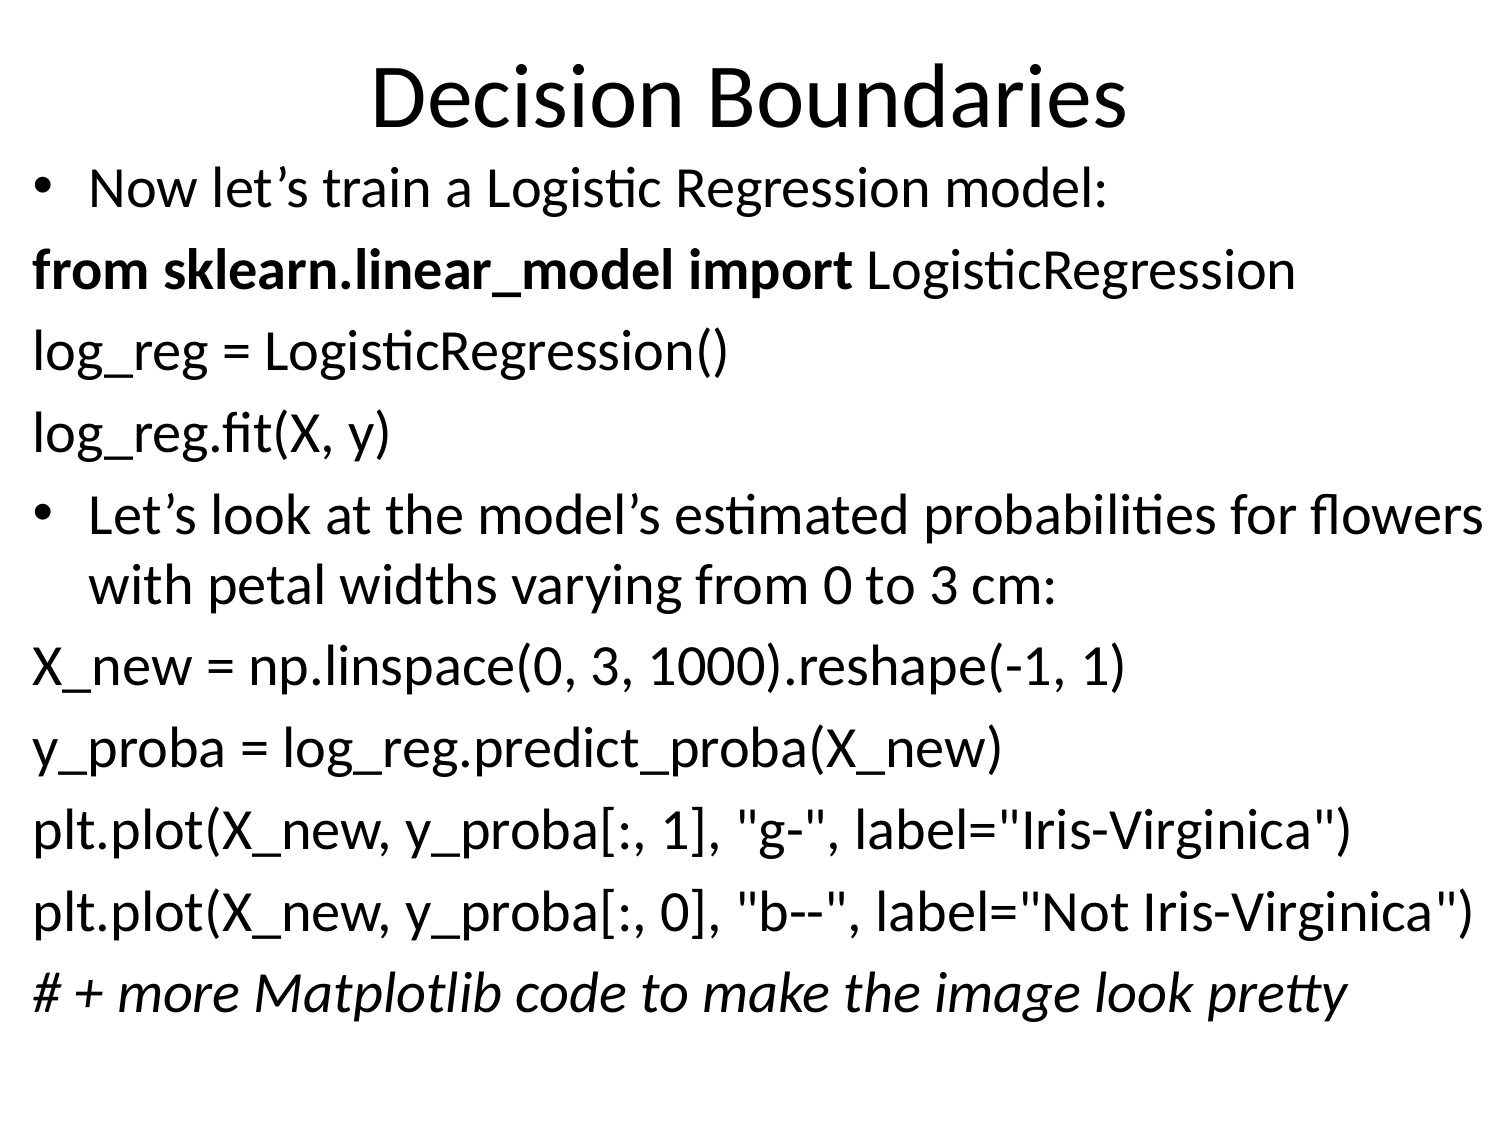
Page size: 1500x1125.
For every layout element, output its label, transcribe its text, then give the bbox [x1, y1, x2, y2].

list Now let’s train a Logistic Regression model: from sklearn.linear_model import LogisticRegression log_reg = LogisticRegression() log_reg.fit(X, y) Let’s look at the model’s estimated probabilities for flowers with petal widths varying from 0 to 3 cm: X_new = np.linspace(0, 3, 1000).reshape(-1, 1) y_proba = log_reg.predict_proba(X_new) plt.plot(X_new, y_proba[:, 1], "g-", label="Iris-Virginica") plt.plot(X_new, y_proba[:, 0], "b--", label="Not Iris-Virginica") # + more Matplotlib code to make the image look pretty [17, 141, 1500, 1035]
title Decision Boundaries [75, 0, 1425, 141]
